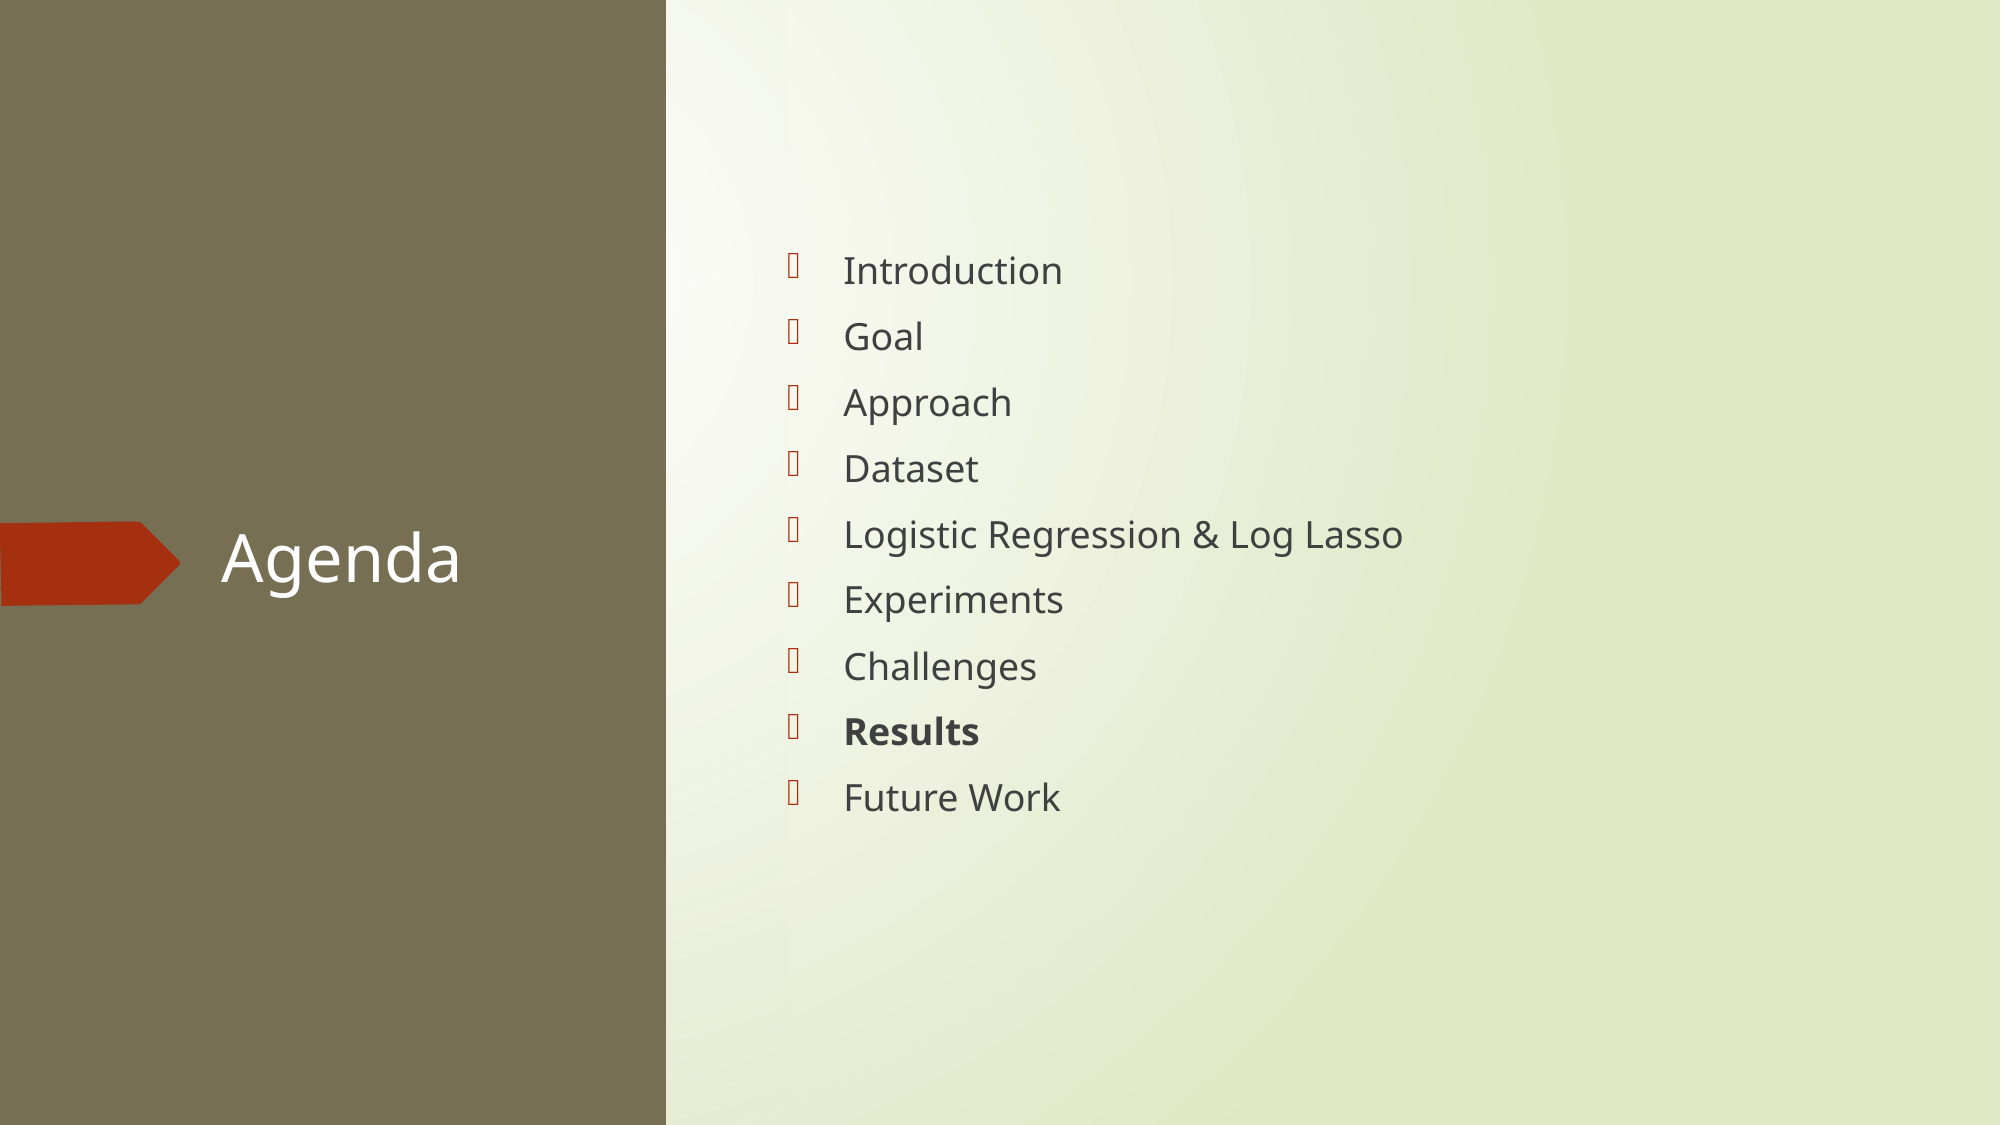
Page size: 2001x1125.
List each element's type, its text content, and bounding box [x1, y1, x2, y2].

title Agenda [206, 508, 610, 1006]
text_box [0, 0, 667, 1125]
list Introduction Goal Approach Dataset Logistic Regression & Log Lasso Experiments Challenges Results Future Work [772, 96, 1888, 970]
text_box [0, 521, 181, 606]
text_box [785, 0, 2000, 1125]
